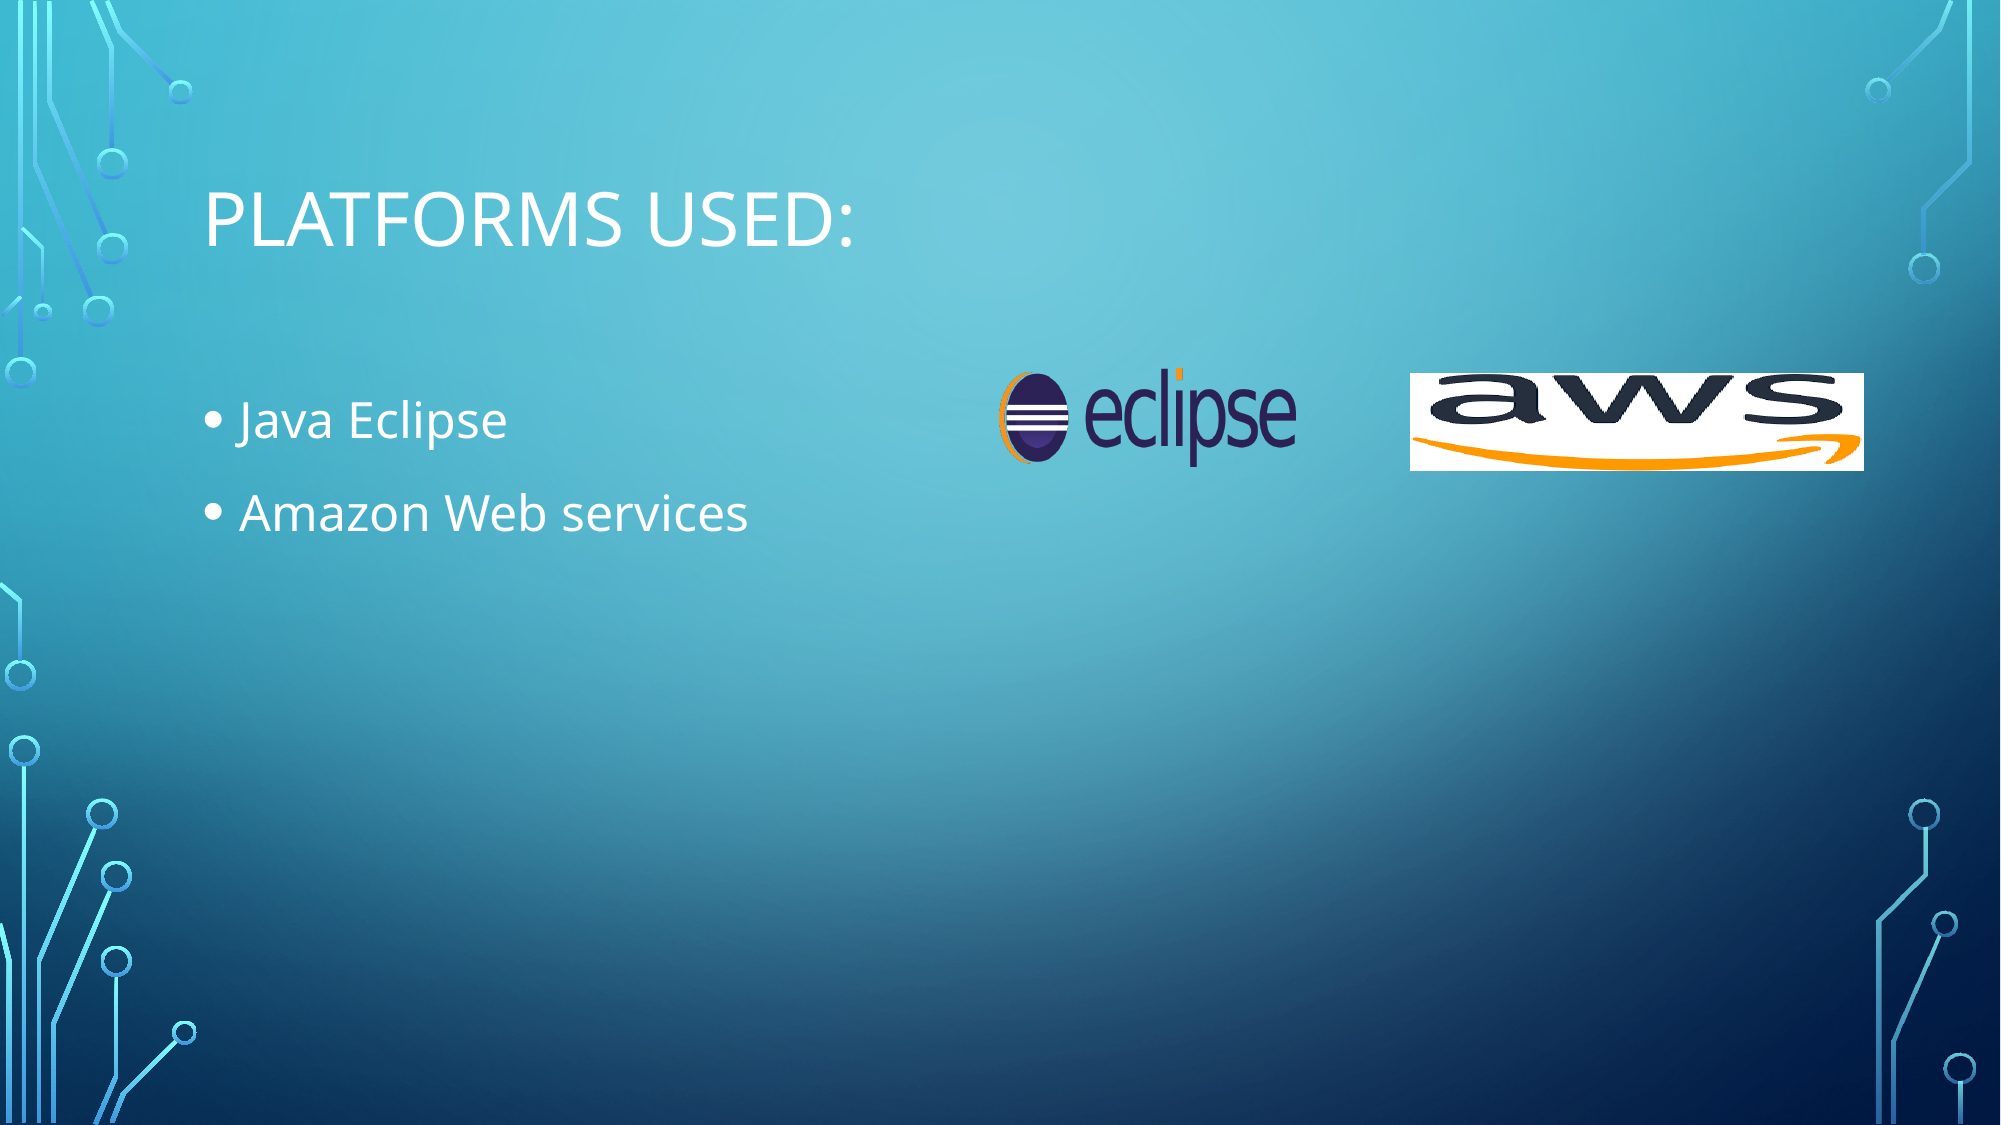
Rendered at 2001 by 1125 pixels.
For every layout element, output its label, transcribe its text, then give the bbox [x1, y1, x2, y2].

list Java Eclipse Amazon Web services [187, 369, 1813, 950]
picture [999, 368, 1296, 467]
picture [1409, 372, 1864, 471]
title Platforms used: [187, 101, 1813, 344]
